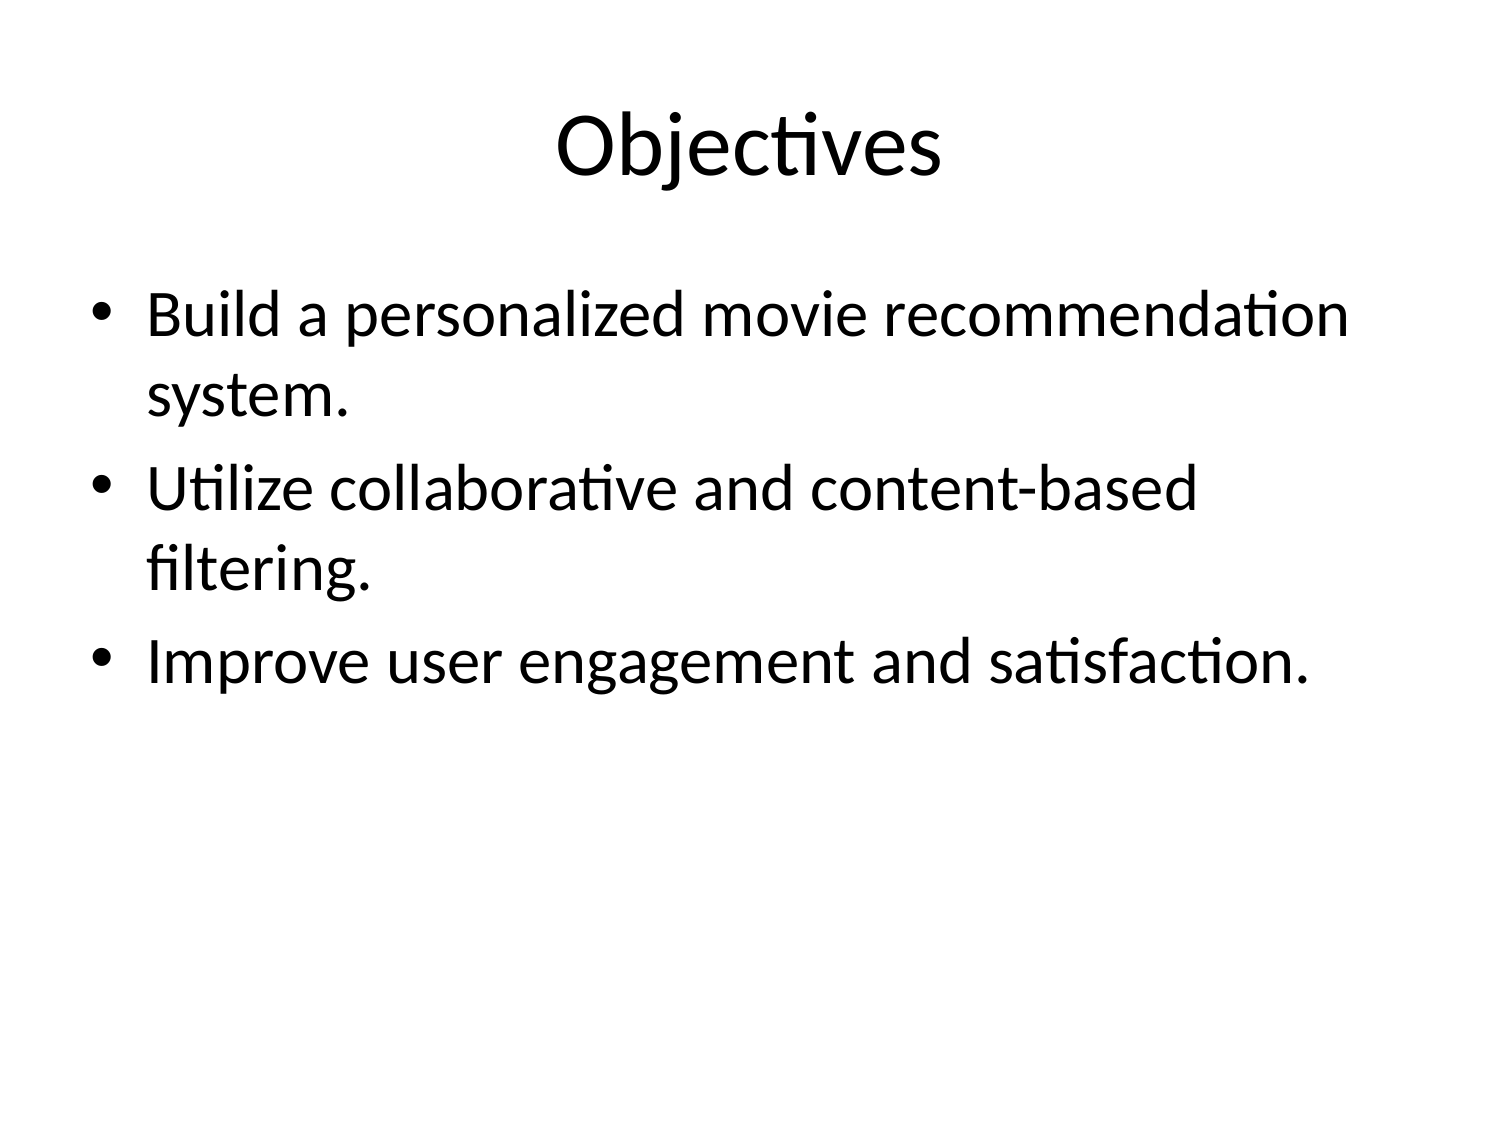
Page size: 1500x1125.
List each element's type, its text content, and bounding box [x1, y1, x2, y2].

list Build a personalized movie recommendation system. Utilize collaborative and content-based filtering. Improve user engagement and satisfaction. [75, 262, 1425, 1005]
title Objectives [75, 45, 1425, 233]
